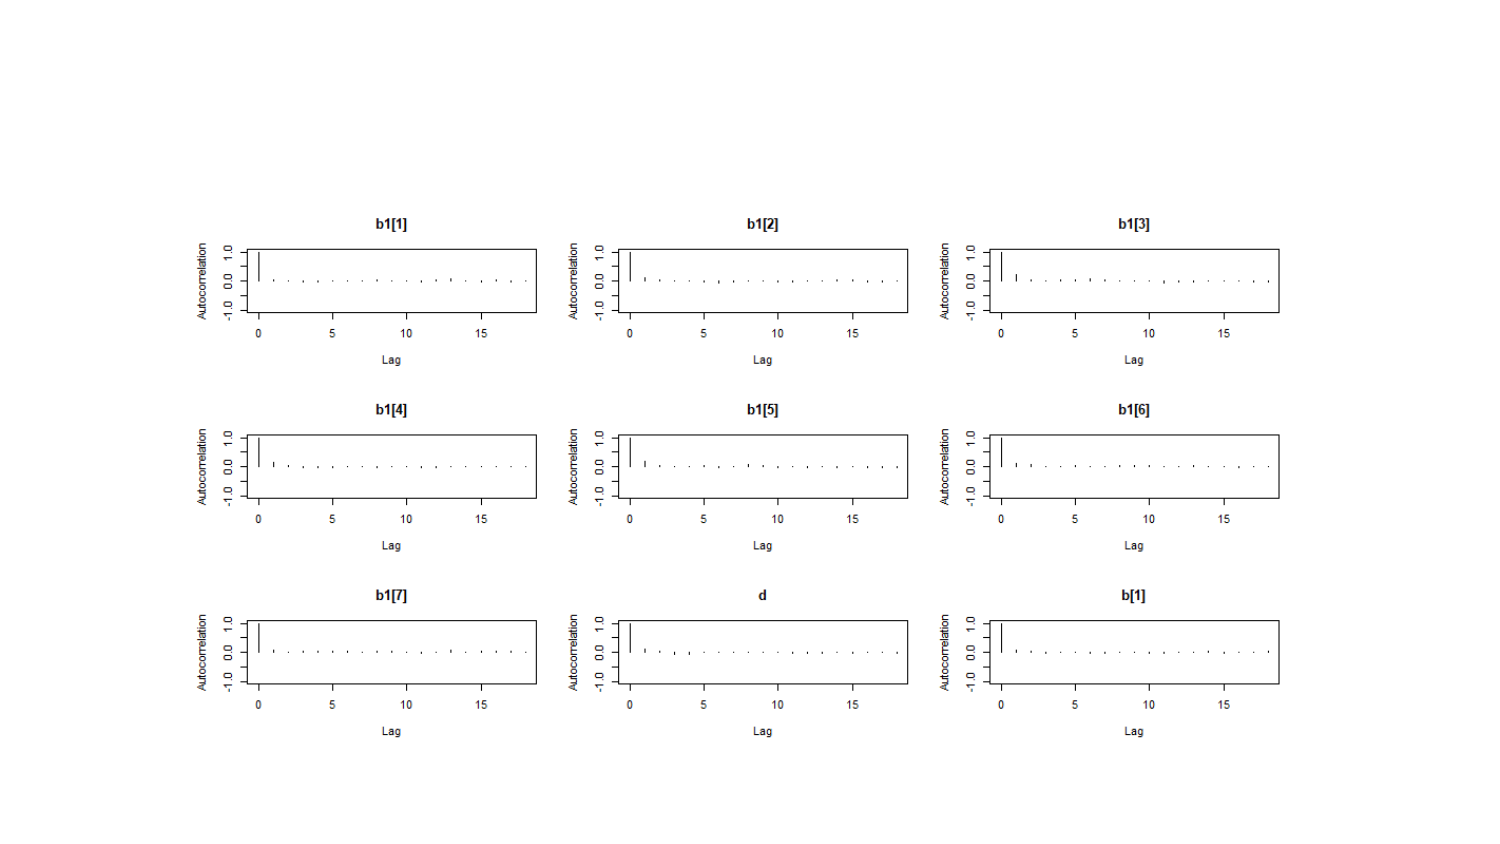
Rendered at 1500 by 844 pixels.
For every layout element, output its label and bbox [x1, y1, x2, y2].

picture [193, 195, 1307, 753]
